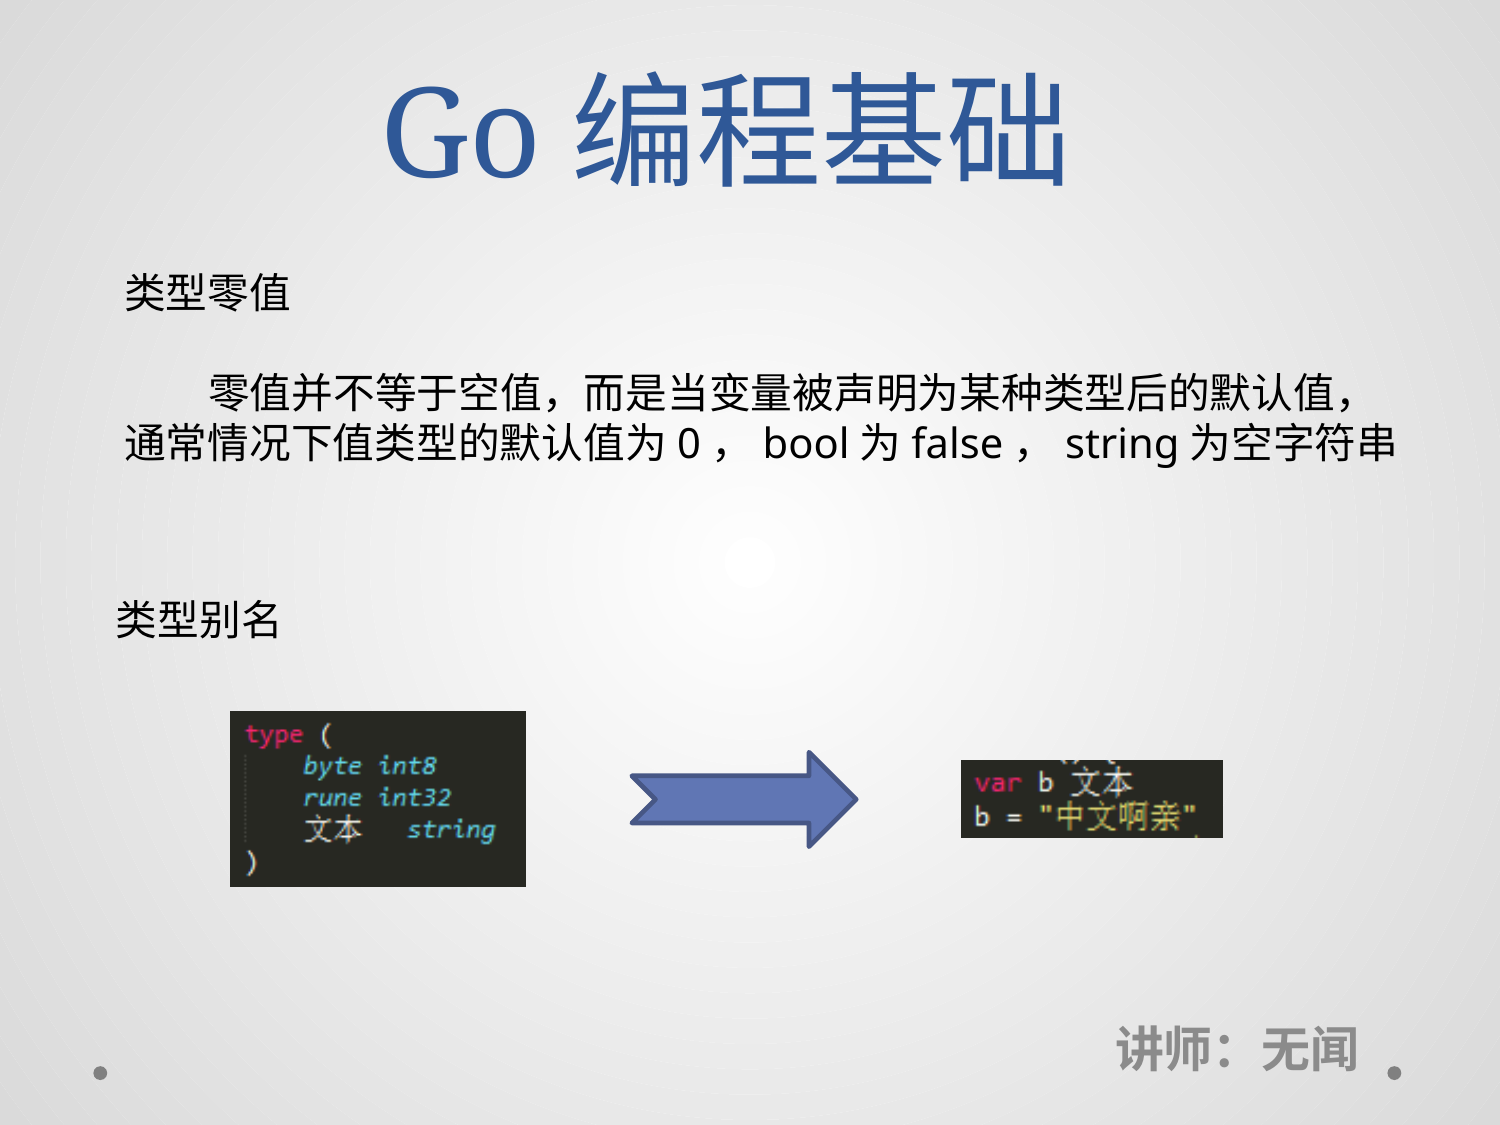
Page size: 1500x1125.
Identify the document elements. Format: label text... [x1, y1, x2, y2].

text_box 类型零值 零值并不等于空值，而是当变量被声明为某种类型后的默认值， 通常情况下值类型的默认值为0，bool为false，string为空字符串 [109, 259, 1414, 475]
subtitle 讲师：无闻 [1099, 1011, 1377, 1093]
title Go编程基础 [242, 42, 1211, 210]
picture [960, 760, 1223, 839]
text_box 类型别名 [101, 586, 298, 651]
picture [229, 711, 526, 888]
text_box [629, 750, 859, 849]
